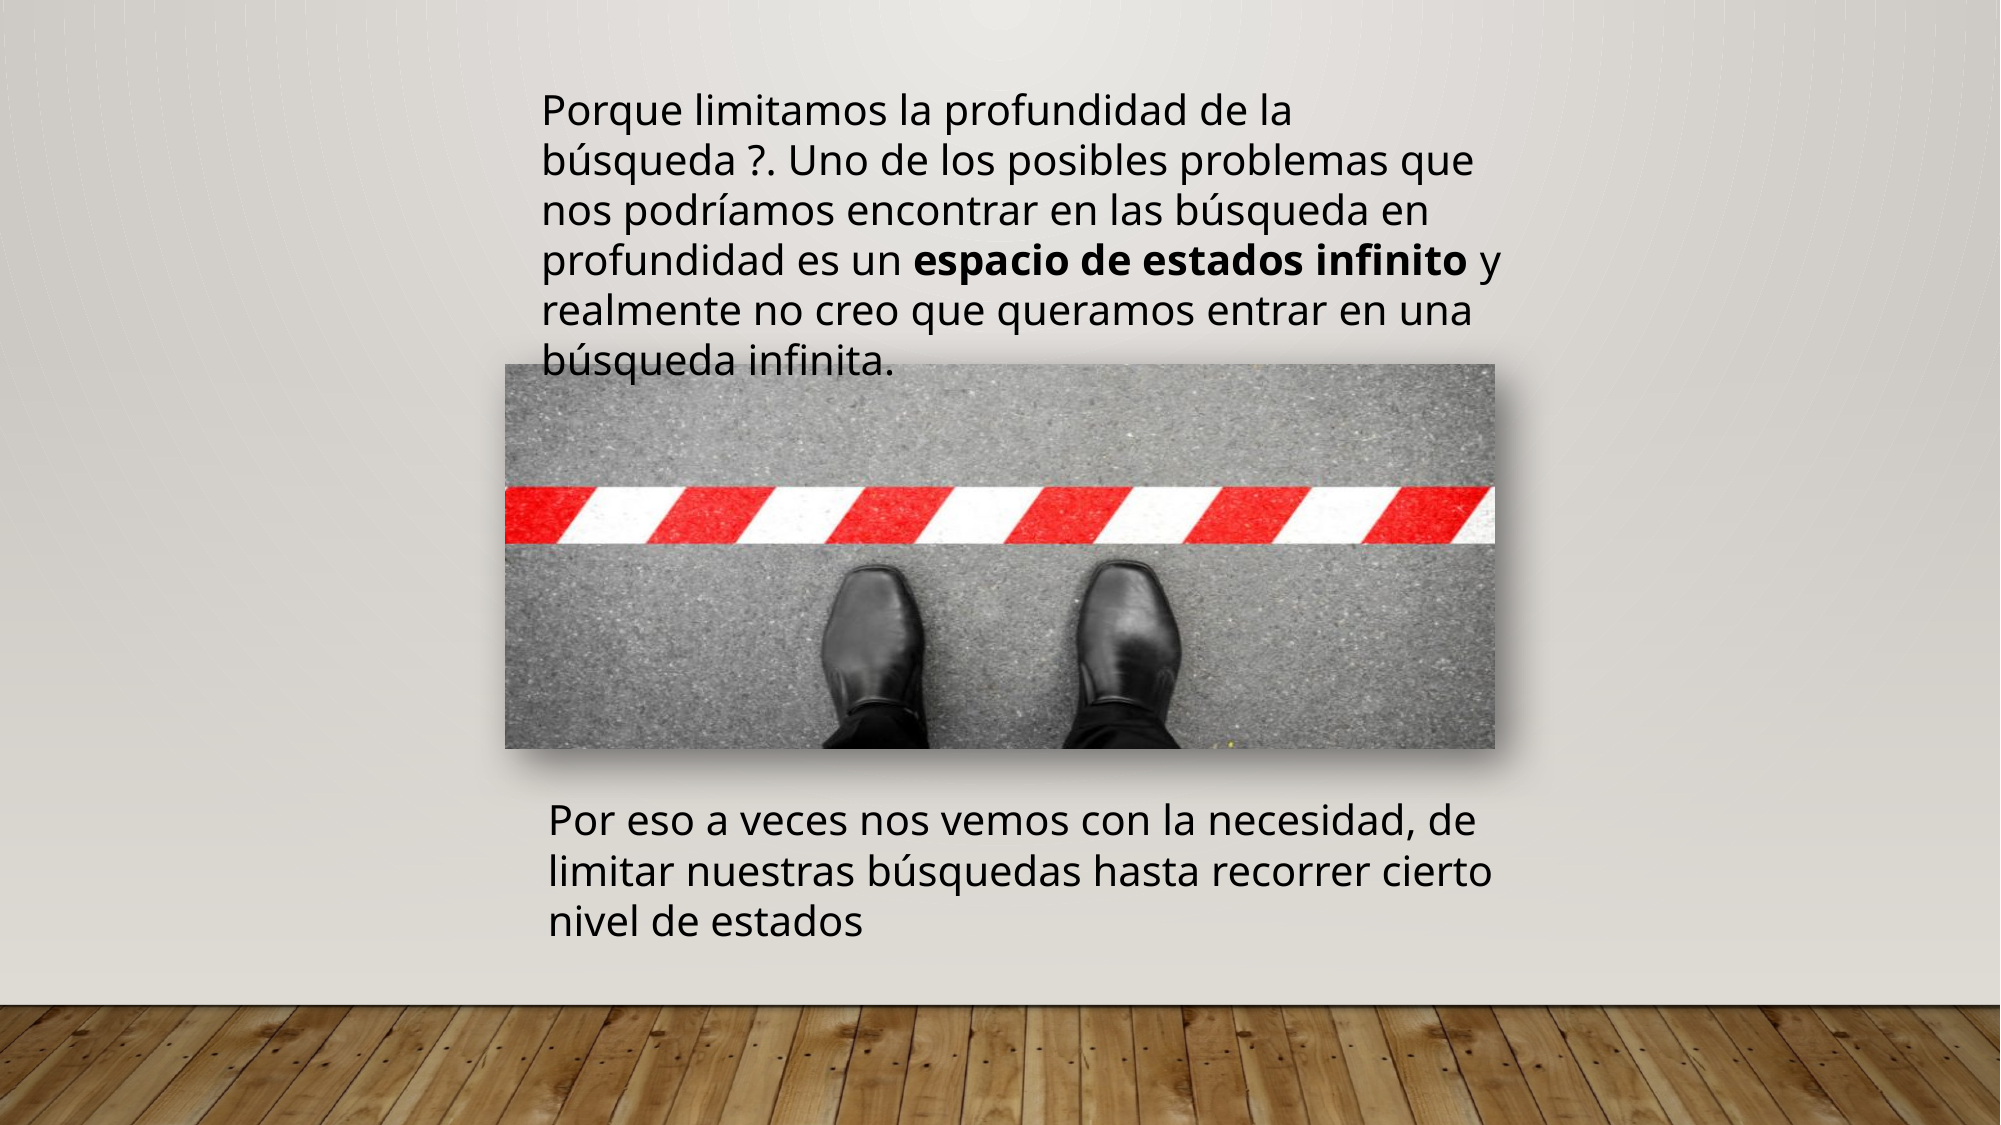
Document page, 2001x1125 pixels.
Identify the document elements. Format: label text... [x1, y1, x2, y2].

picture [0, 1005, 2000, 1125]
text_box Por eso a veces nos vemos con la necesidad, de limitar nuestras búsquedas hasta recorrer cierto nivel de estados [533, 786, 1523, 952]
text_box Porque limitamos la profundidad de la búsqueda ?. Uno de los posibles problemas que nos podríamos encontrar en las búsqueda en profundidad es un espacio de estados infinito y realmente no creo que queramos entrar en una búsqueda infinita. [526, 76, 1530, 392]
picture [504, 364, 1496, 749]
